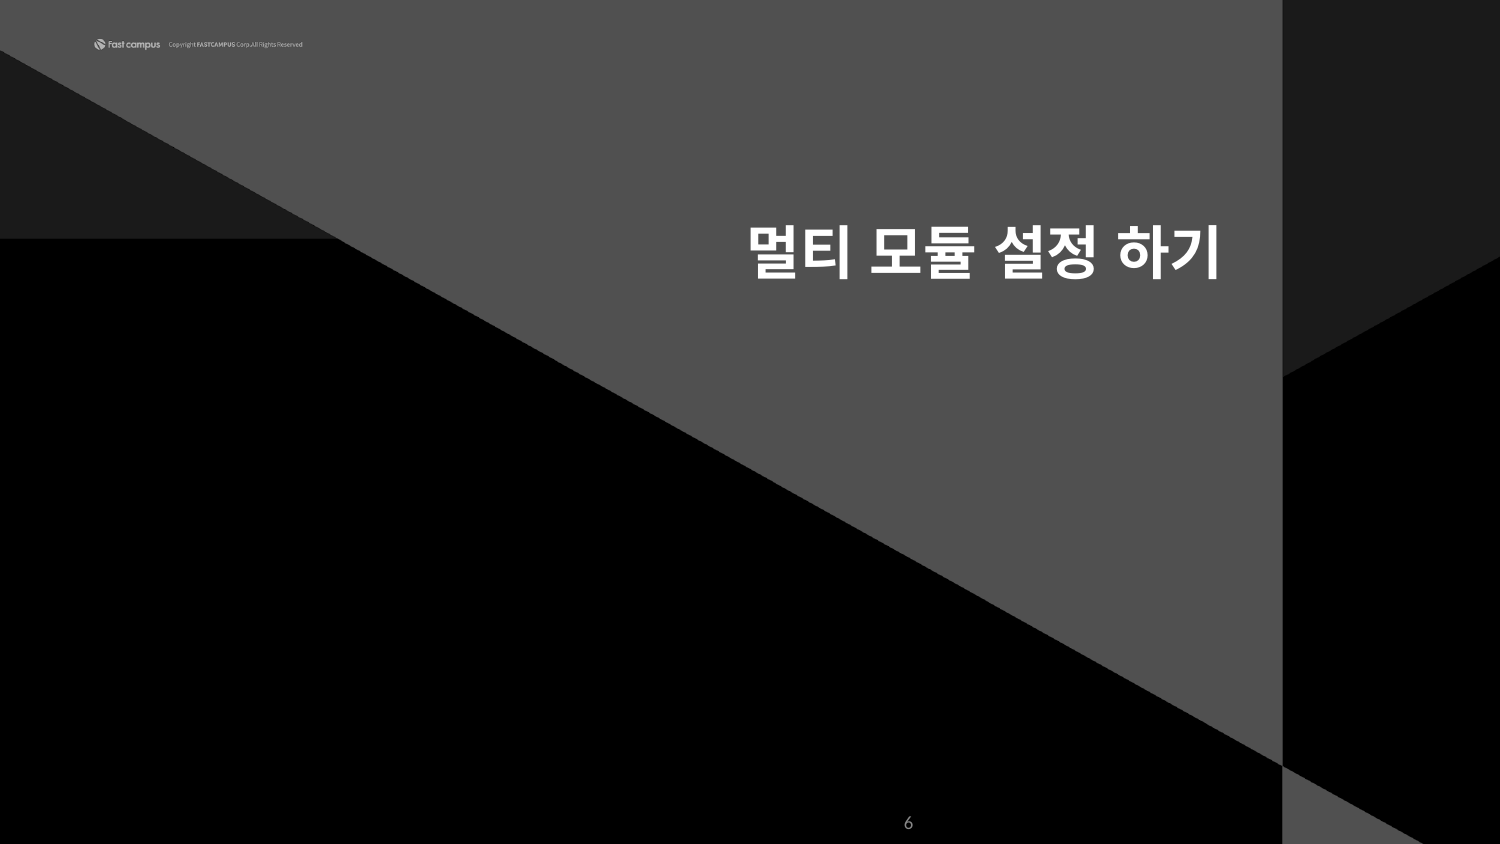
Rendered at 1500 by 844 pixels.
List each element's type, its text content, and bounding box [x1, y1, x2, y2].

slide_number ‹#› [581, 799, 919, 844]
text_box 멀티 모듈 설정 하기 [148, 226, 1227, 373]
picture [0, 0, 1500, 844]
